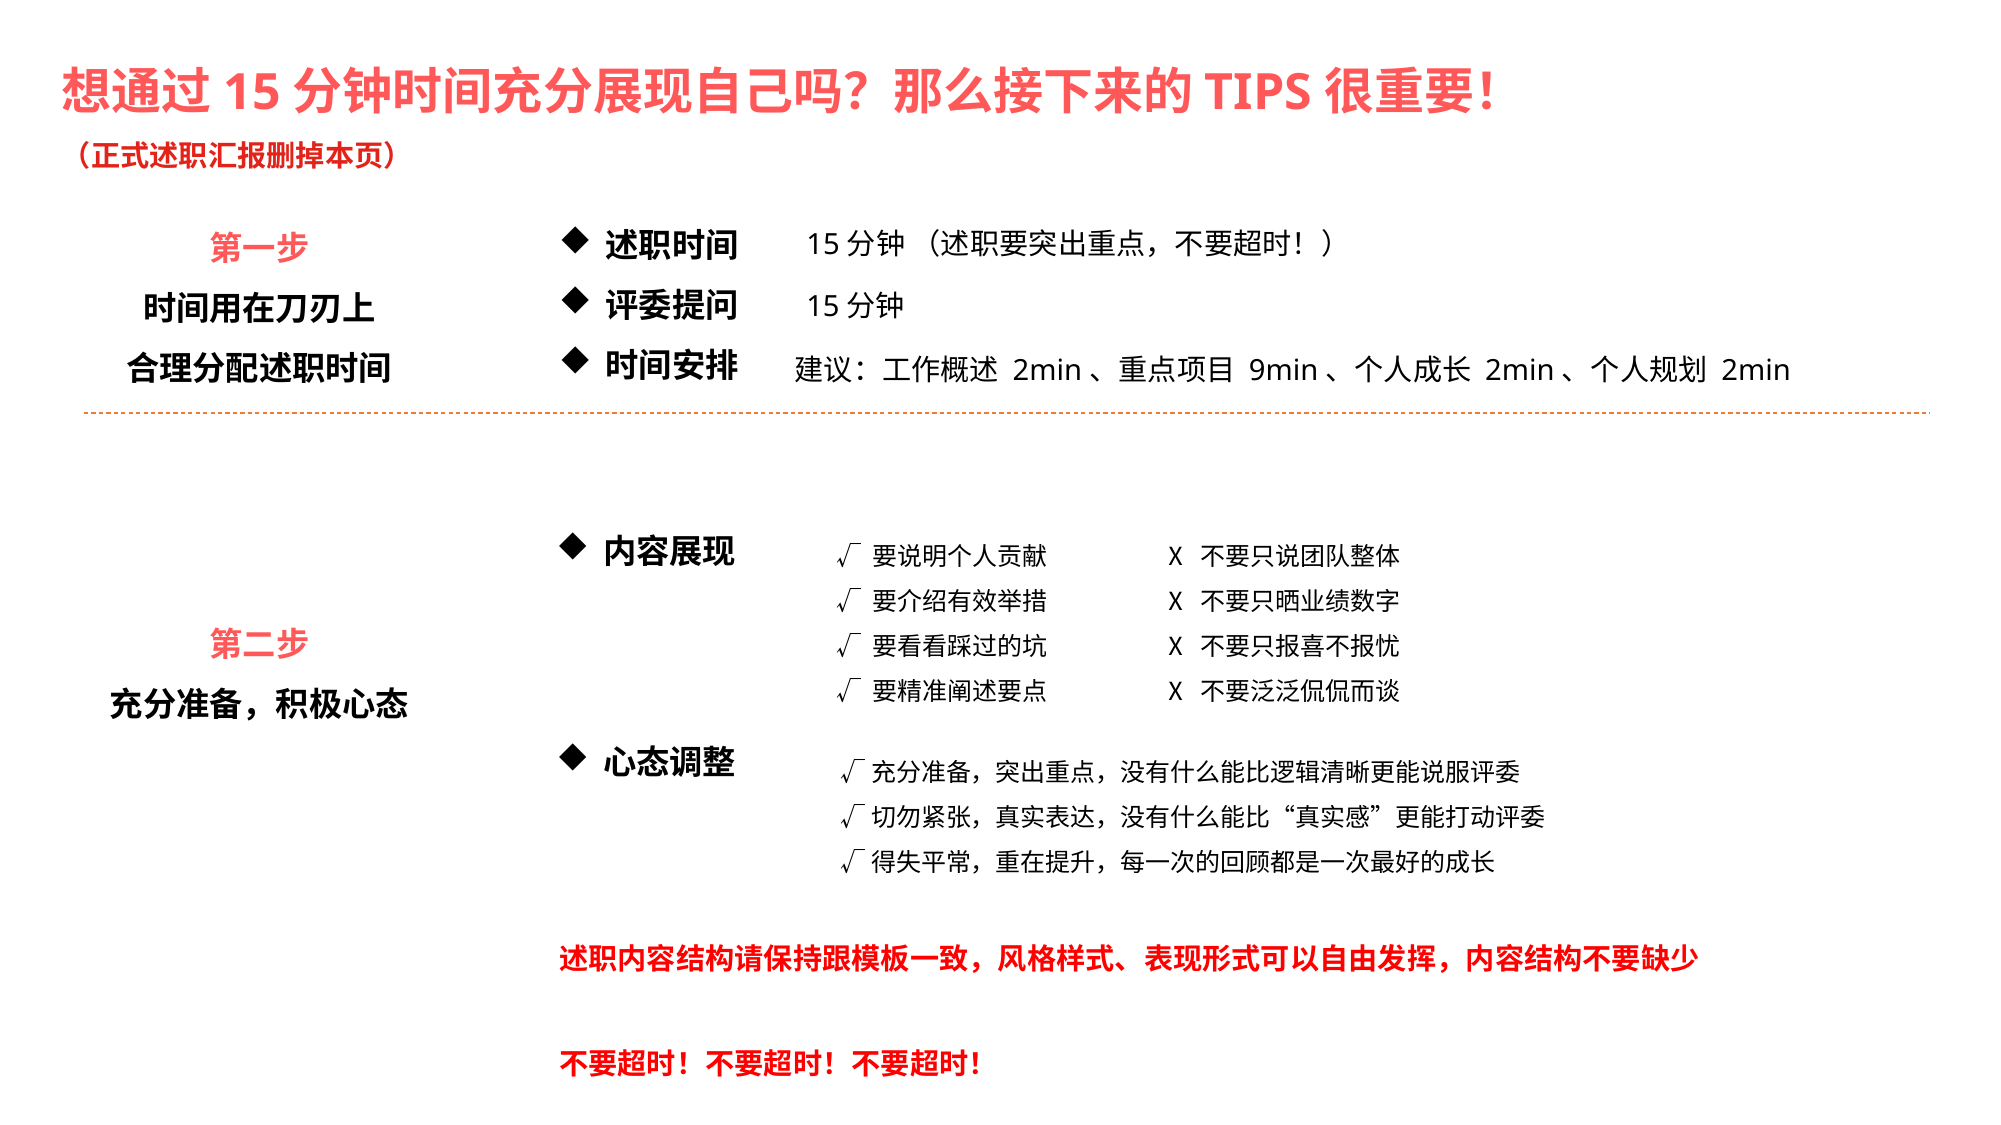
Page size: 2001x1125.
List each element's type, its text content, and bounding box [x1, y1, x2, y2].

text_box 述职内容结构请保持跟模板一致，风格样式、表现形式可以自由发挥，内容结构不要缺少 不要超时！不要超时！不要超时！ [544, 915, 1715, 1088]
text_box 第二步 充分准备，积极心态 [0, 595, 519, 731]
text_box 建议：工作概述 2min、重点项目 9min、个人成长 2min、个人规划 2min [779, 326, 1806, 394]
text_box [526, 518, 1542, 711]
text_box 第一步 时间用在刀刃上 合理分配述职时间 [0, 199, 519, 395]
text_box √充分准备，突出重点，没有什么能比逻辑清晰更能说服评委 √切勿紧张，真实表达，没有什么能比“真实感”更能打动评委 √得失平常，重在提升，每一次的回顾都是一次最好的成长 [825, 734, 1826, 884]
text_box 述职时间 评委提问 时间安排 [544, 197, 1904, 392]
text_box 心态调整 [526, 734, 766, 789]
list 想通过15分钟时间充分展现自己吗？那么接下来的TIPS很重要！ （正式述职汇报删掉本页） [46, 58, 1854, 196]
